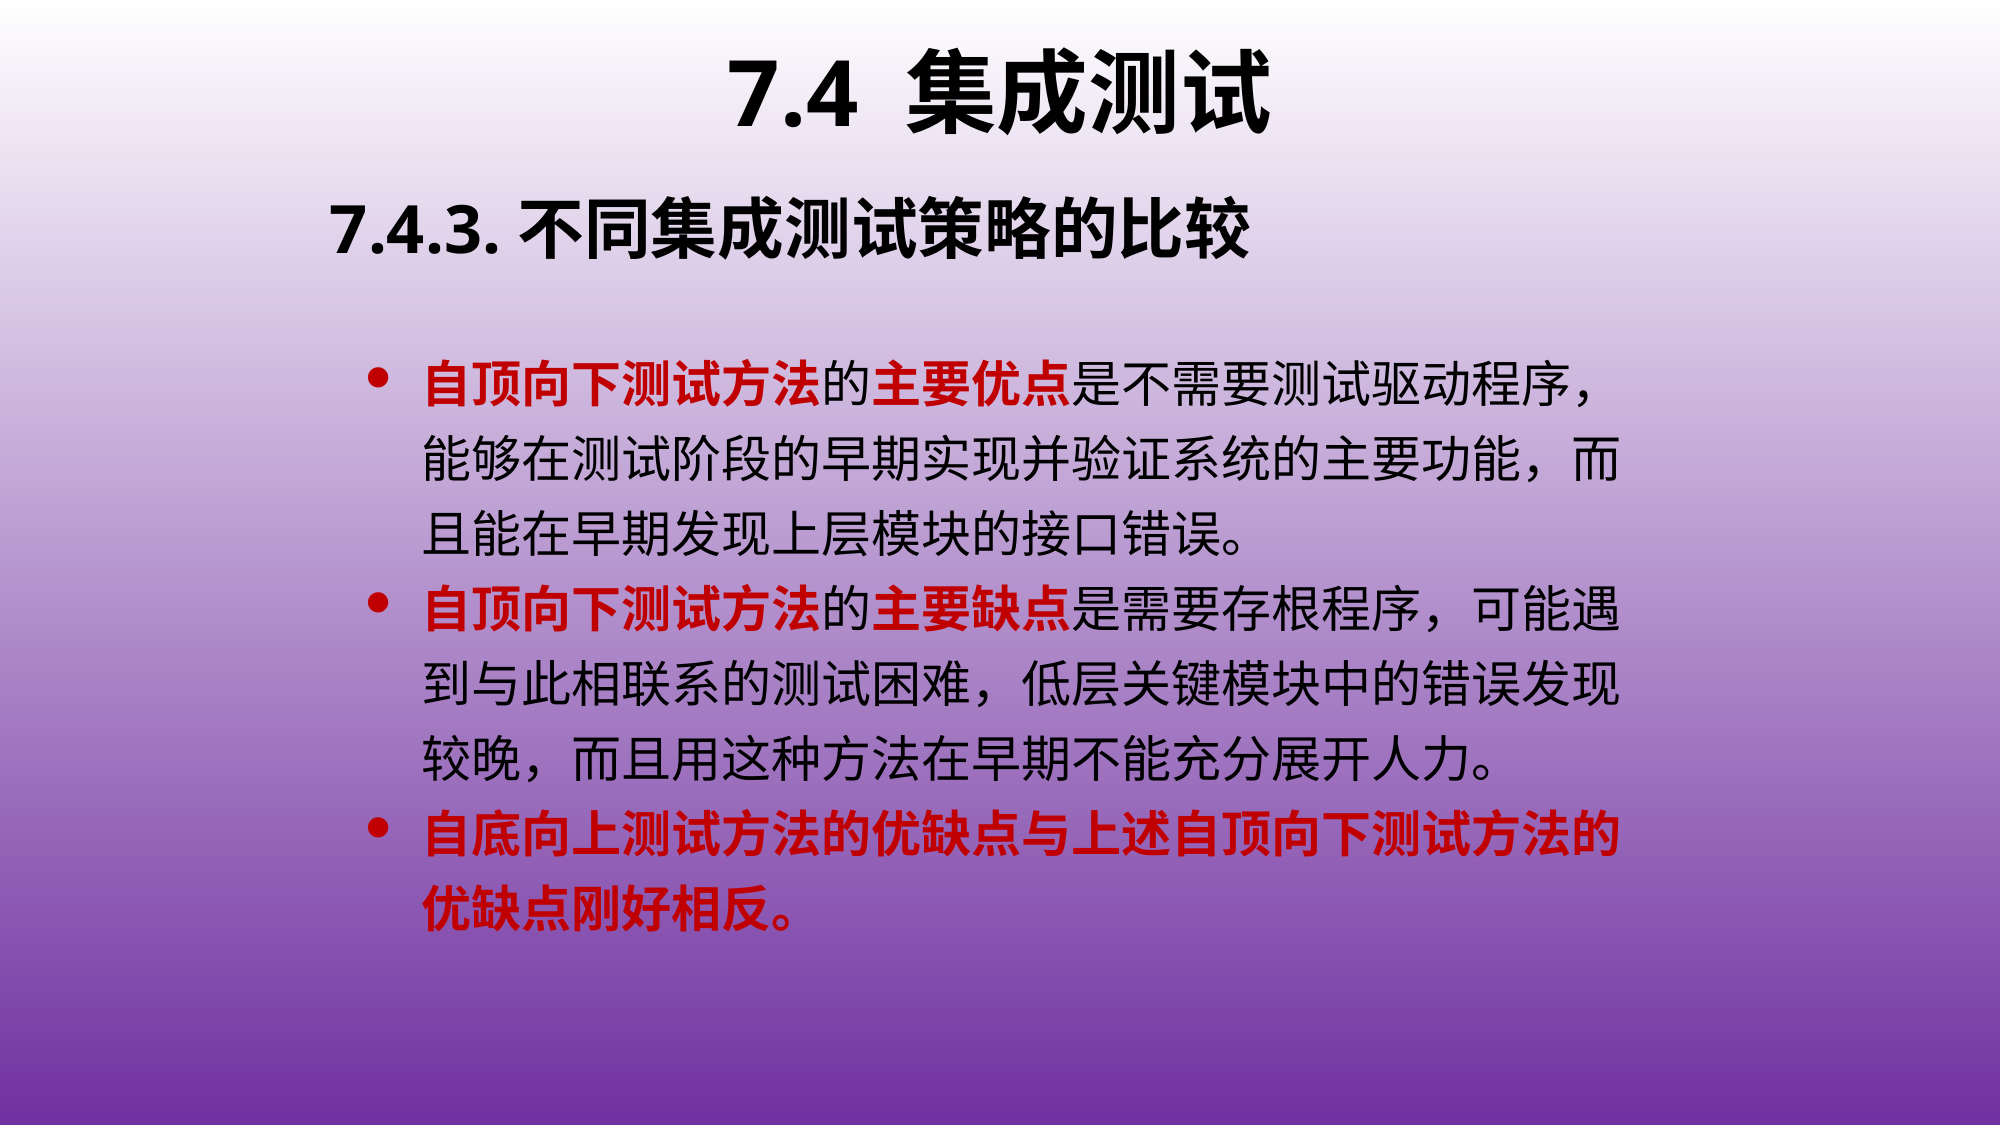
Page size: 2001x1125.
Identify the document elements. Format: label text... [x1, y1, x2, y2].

text_box 自顶向下测试方法的主要优点是不需要测试驱动程序，能够在测试阶段的早期实现并验证系统的主要功能，而且能在早期发现上层模块的接口错误。 自顶向下测试方法的主要缺点是需要存根程序，可能遇到与此相联系的测试困难，低层关键模块中的错误发现较晚，而且用这种方法在早期不能充分展开人力。 自底向上测试方法的优缺点与上述自顶向下测试方法的优缺点刚好相反。 [350, 329, 1662, 945]
list 7.4.3.不同集成测试策略的比较 [314, 179, 1665, 279]
title 7.4 集成测试 [324, 0, 1675, 184]
